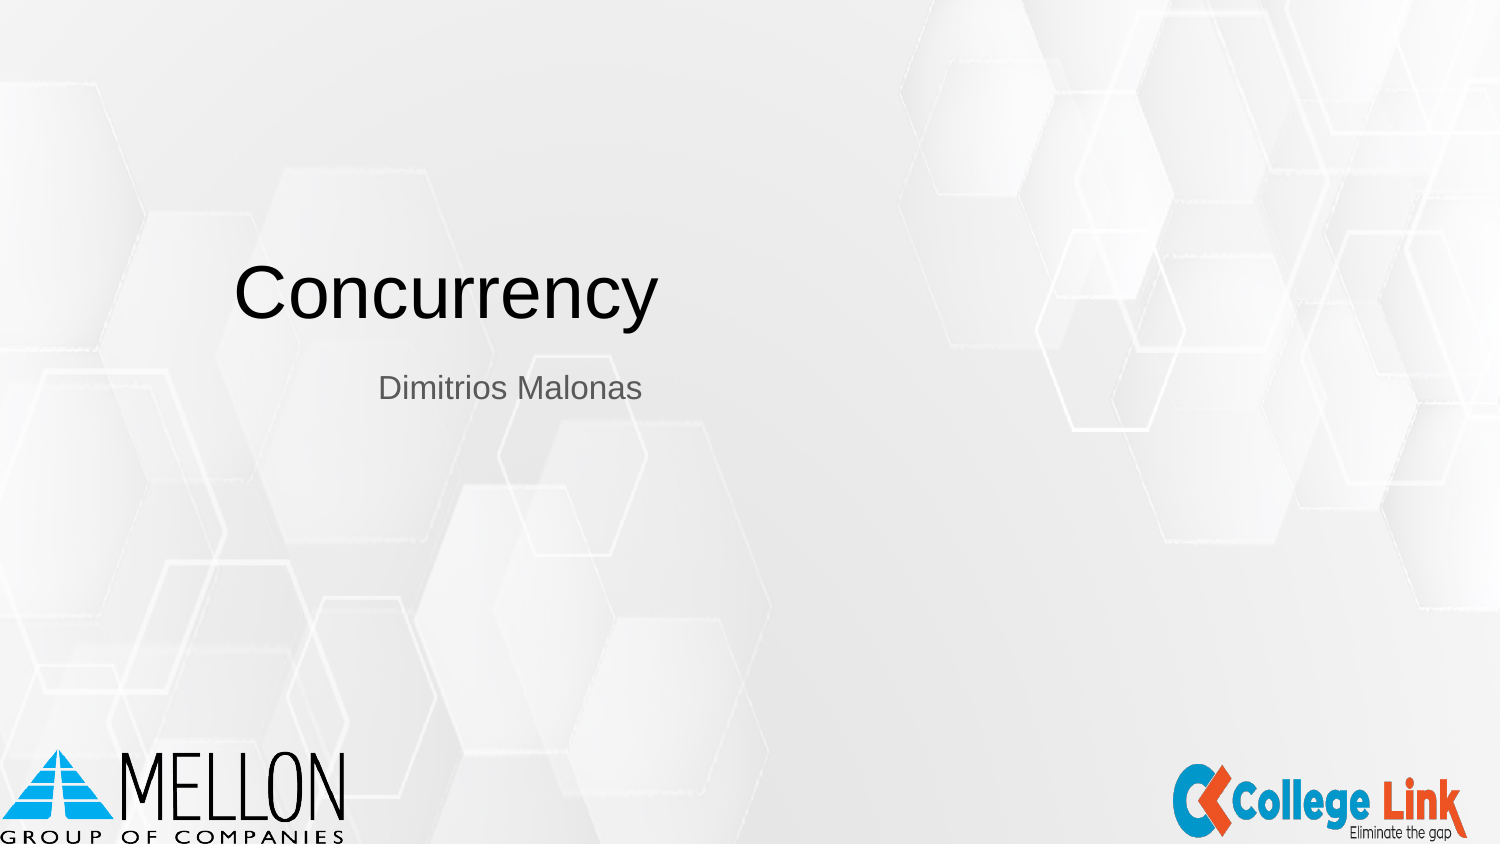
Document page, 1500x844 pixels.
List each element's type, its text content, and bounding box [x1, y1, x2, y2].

text_box Dimitrios Malonas [363, 361, 1223, 542]
picture [0, 0, 1500, 844]
text_box Concurrency [218, 93, 1079, 350]
